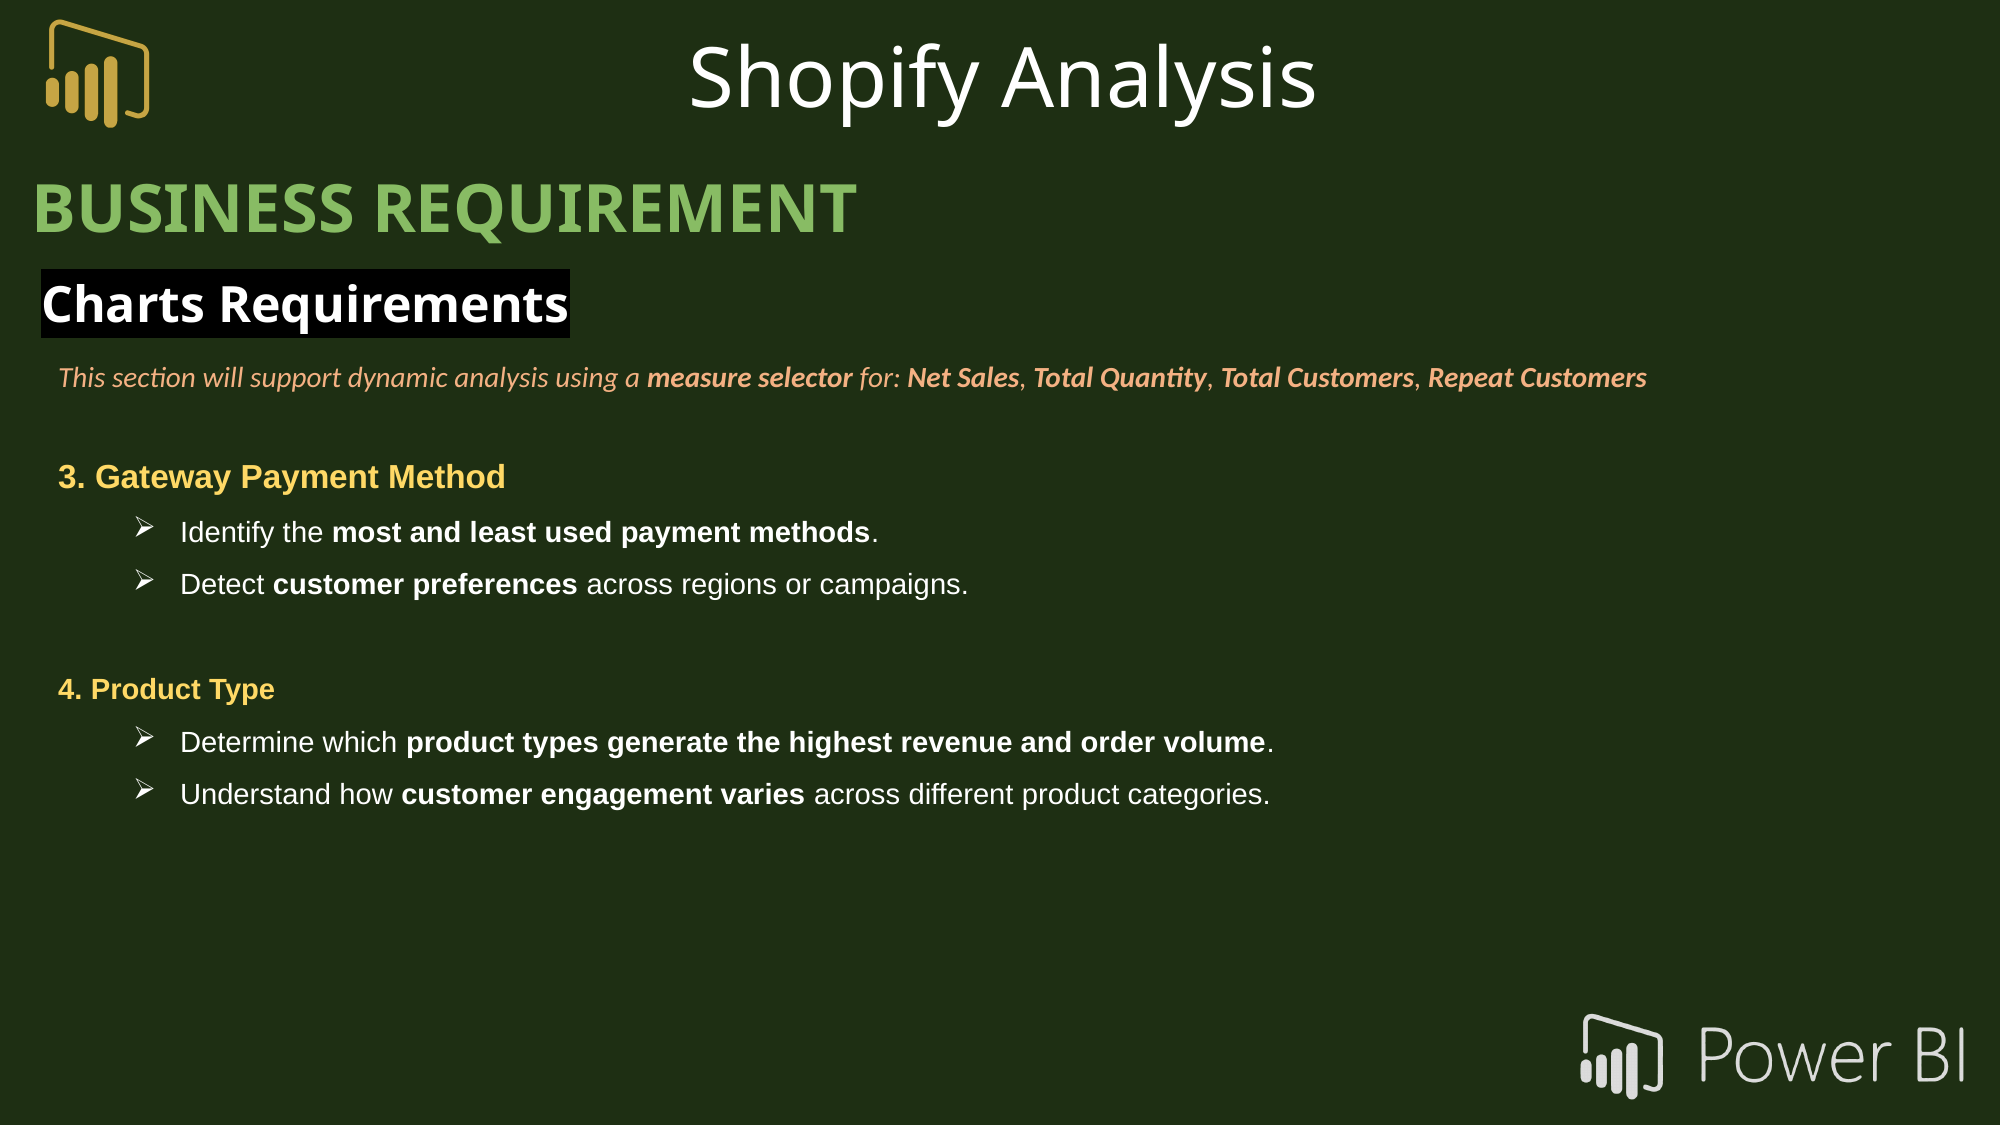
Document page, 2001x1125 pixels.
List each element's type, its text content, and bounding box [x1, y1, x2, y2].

text_box Shopify Analysis [615, 26, 1393, 122]
picture [1570, 1003, 1974, 1106]
text_box This section will support dynamic analysis using a measure selector for: Net Sales, Total Quantity, Total Customers, Repeat Customers [43, 351, 1750, 401]
text_box 3. Gateway Payment Method Identify the most and least used payment methods. Detect customer preferences across regions or campaigns. 4. Product Type Determine which product types generate the highest revenue and order volume. Understand how customer engagement varies across different product categories. [43, 428, 1750, 871]
text_box Charts Requirements [26, 255, 966, 351]
text_box BUSINESS REQUIREMENT [17, 157, 957, 254]
picture [43, 19, 152, 129]
